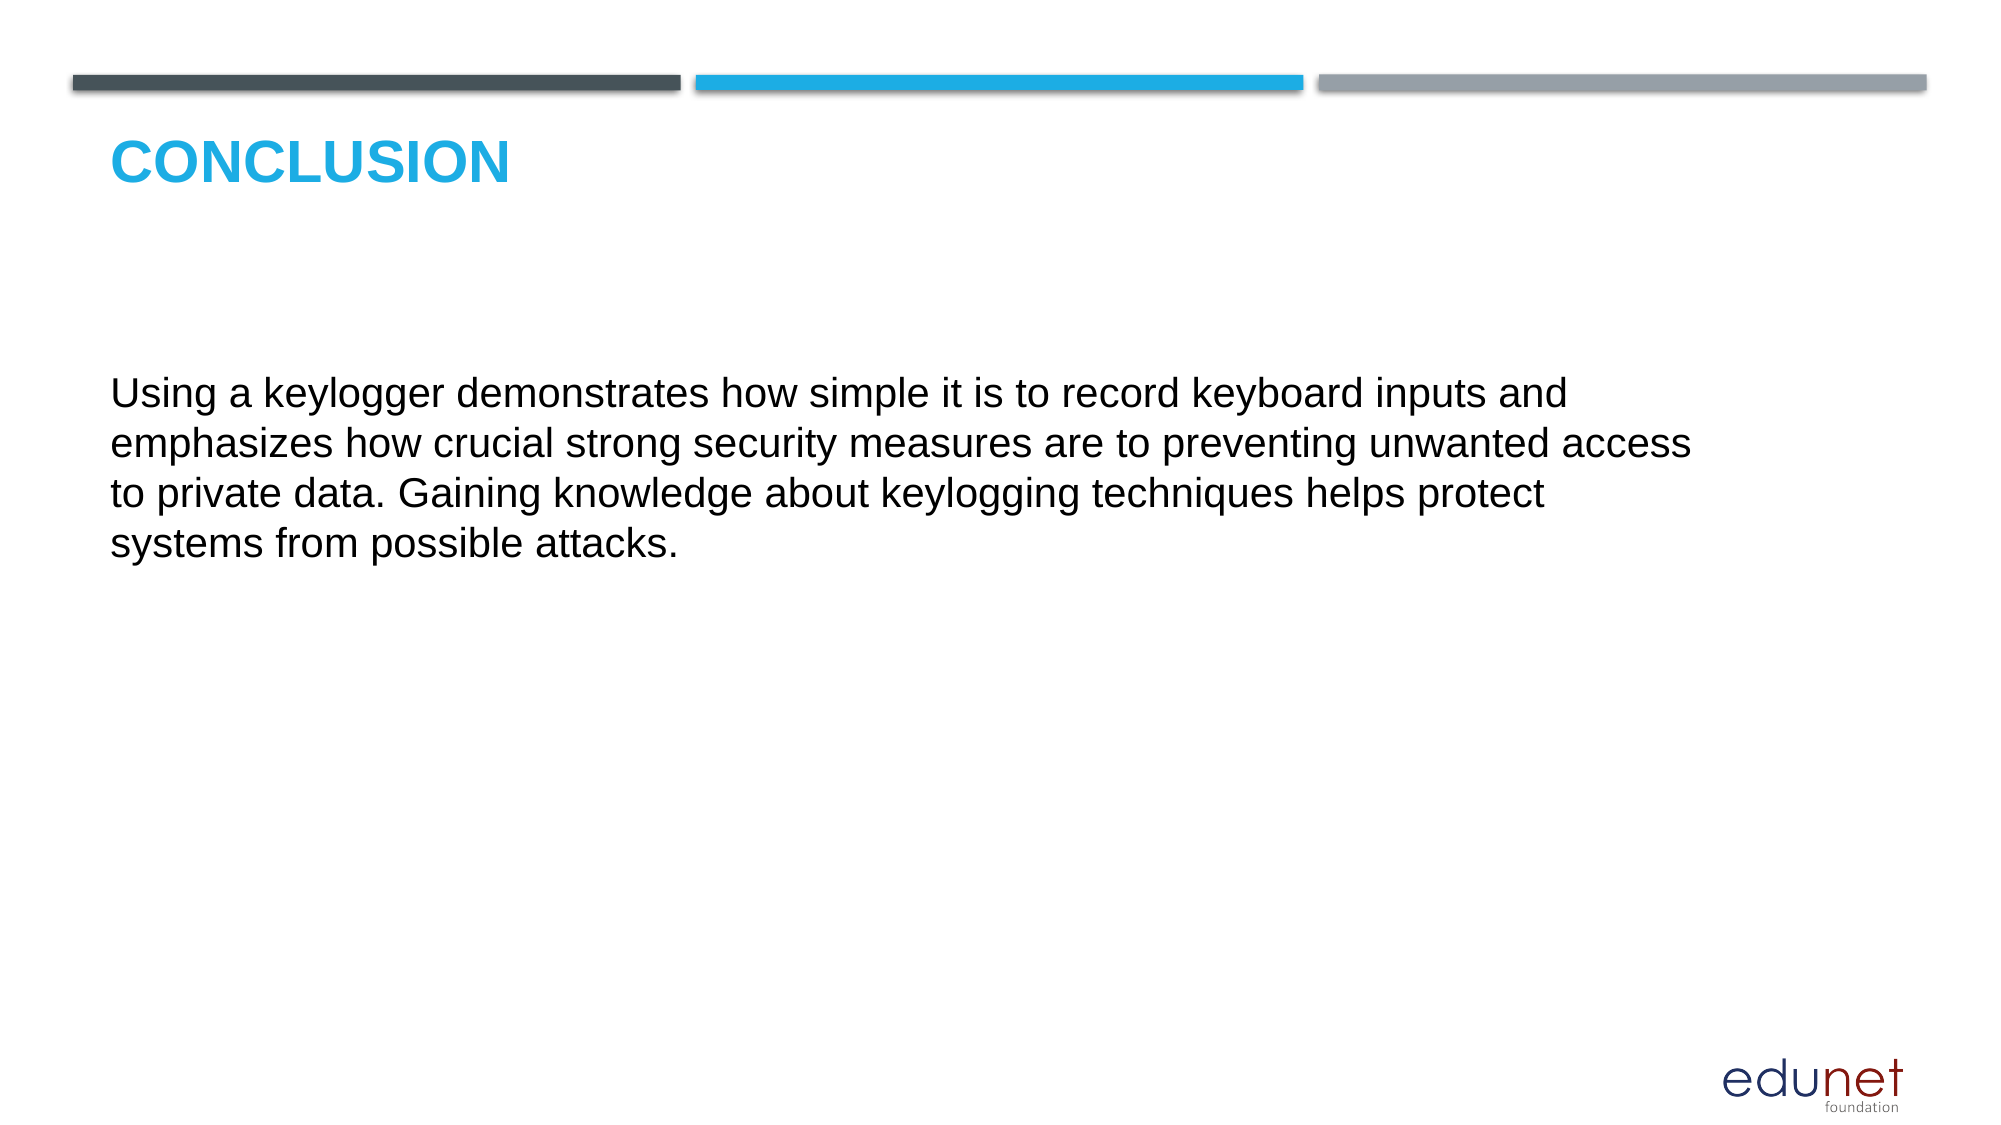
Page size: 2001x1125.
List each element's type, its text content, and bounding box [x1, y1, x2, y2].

list Using a keylogger demonstrates how simple it is to record keyboard inputs and emphasizes how crucial strong security measures are to preventing unwanted access to private data. Gaining knowledge about keylogging techniques helps protect systems from possible attacks. [95, 164, 1712, 818]
title Conclusion [95, 115, 1905, 203]
picture [1719, 1056, 1905, 1116]
